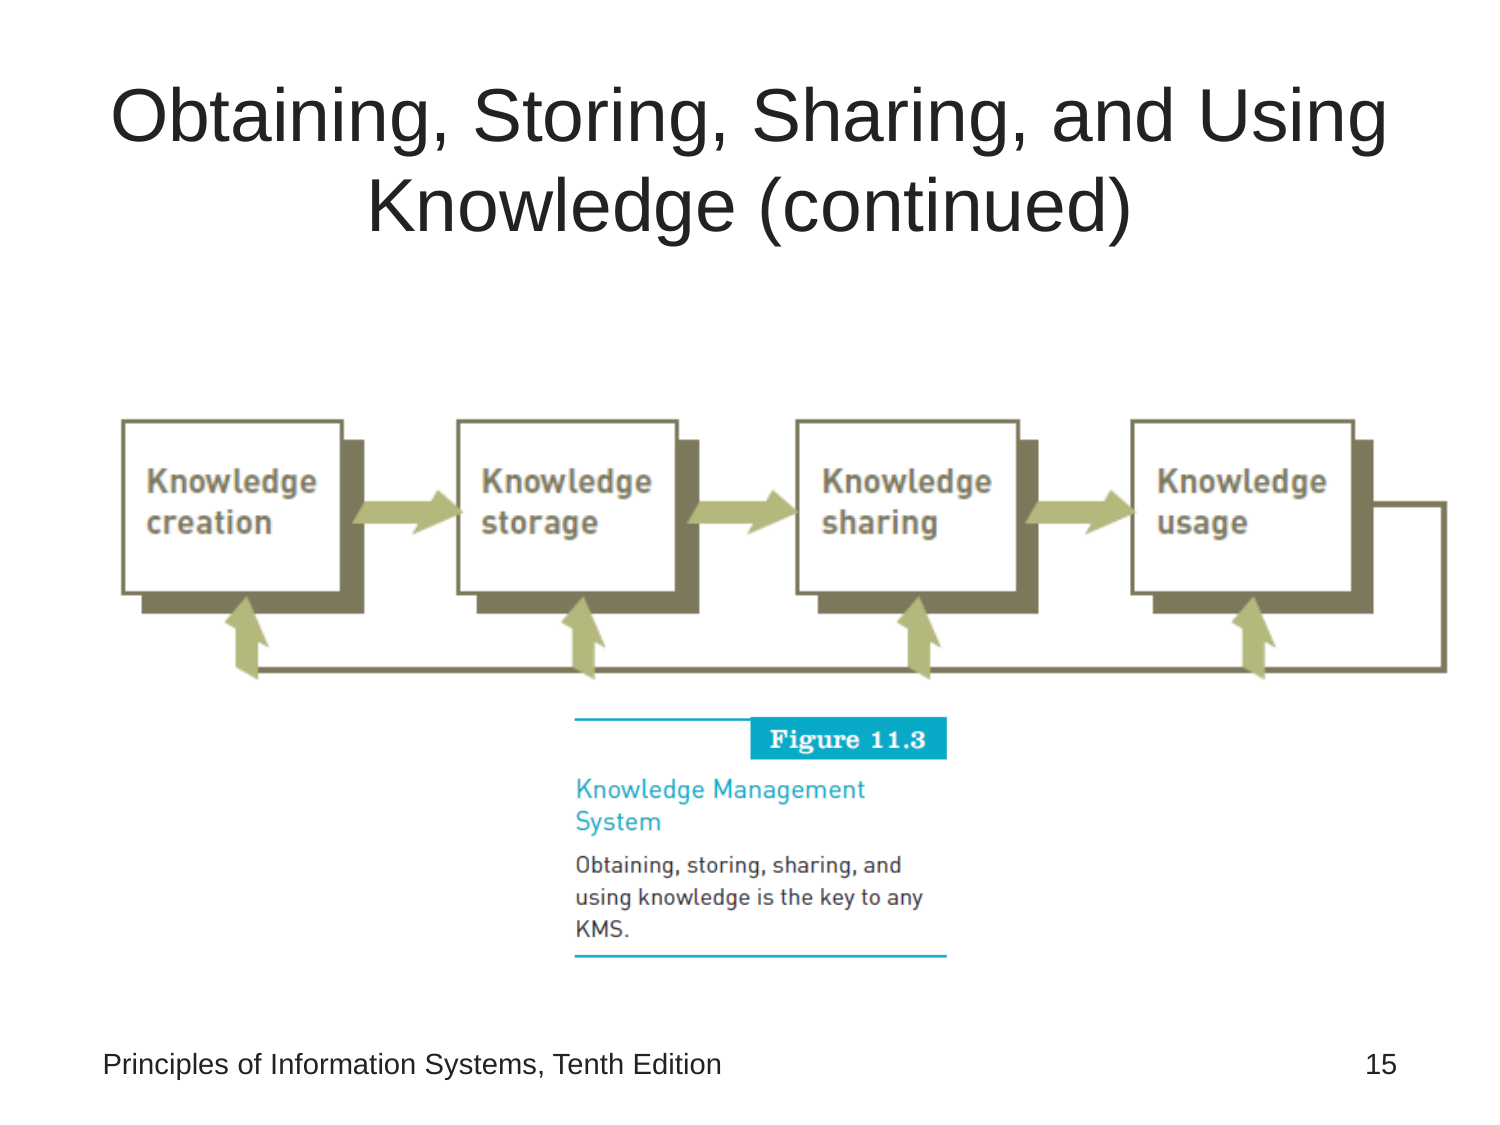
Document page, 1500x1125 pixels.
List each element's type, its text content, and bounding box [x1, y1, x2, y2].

text_box Principles of Information Systems, Tenth Edition [87, 1037, 1050, 1100]
text_box ‹#› [1074, 1037, 1413, 1100]
picture [562, 712, 966, 968]
title Obtaining, Storing, Sharing, and Using Knowledge (continued) [87, 62, 1413, 250]
picture [87, 387, 1466, 688]
